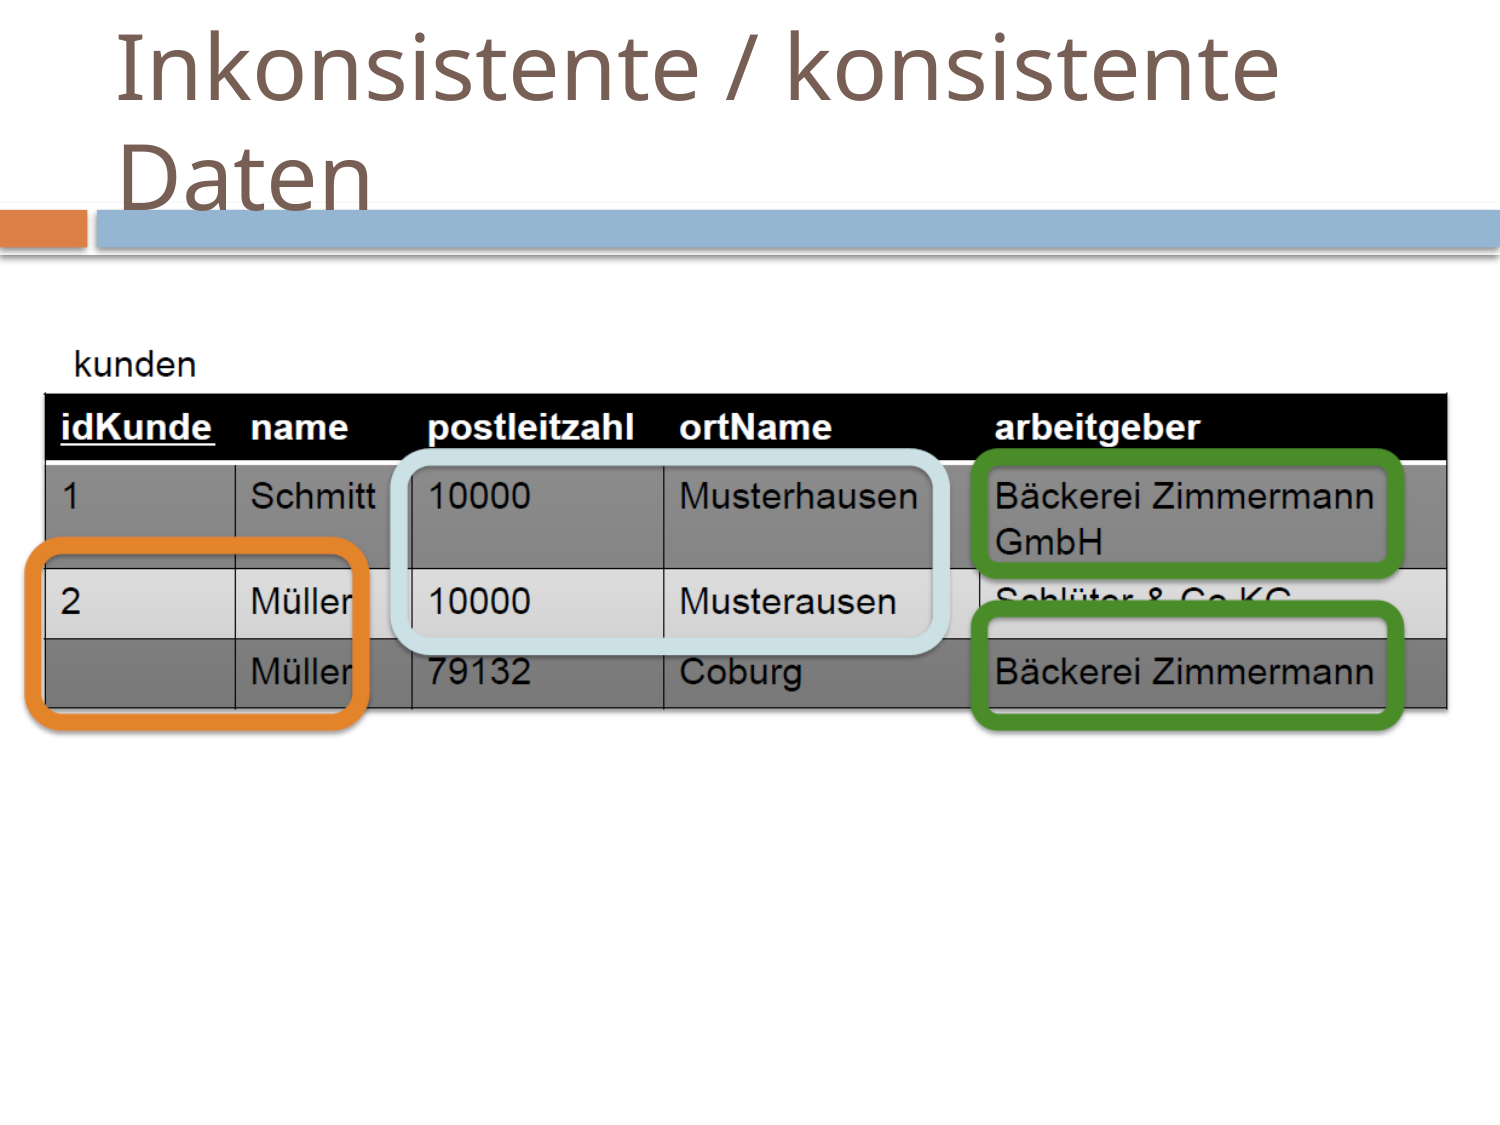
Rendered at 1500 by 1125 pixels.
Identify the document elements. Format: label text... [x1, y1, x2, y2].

picture [17, 337, 1457, 740]
title Inkonsistente / konsistente Daten [100, 37, 1438, 200]
